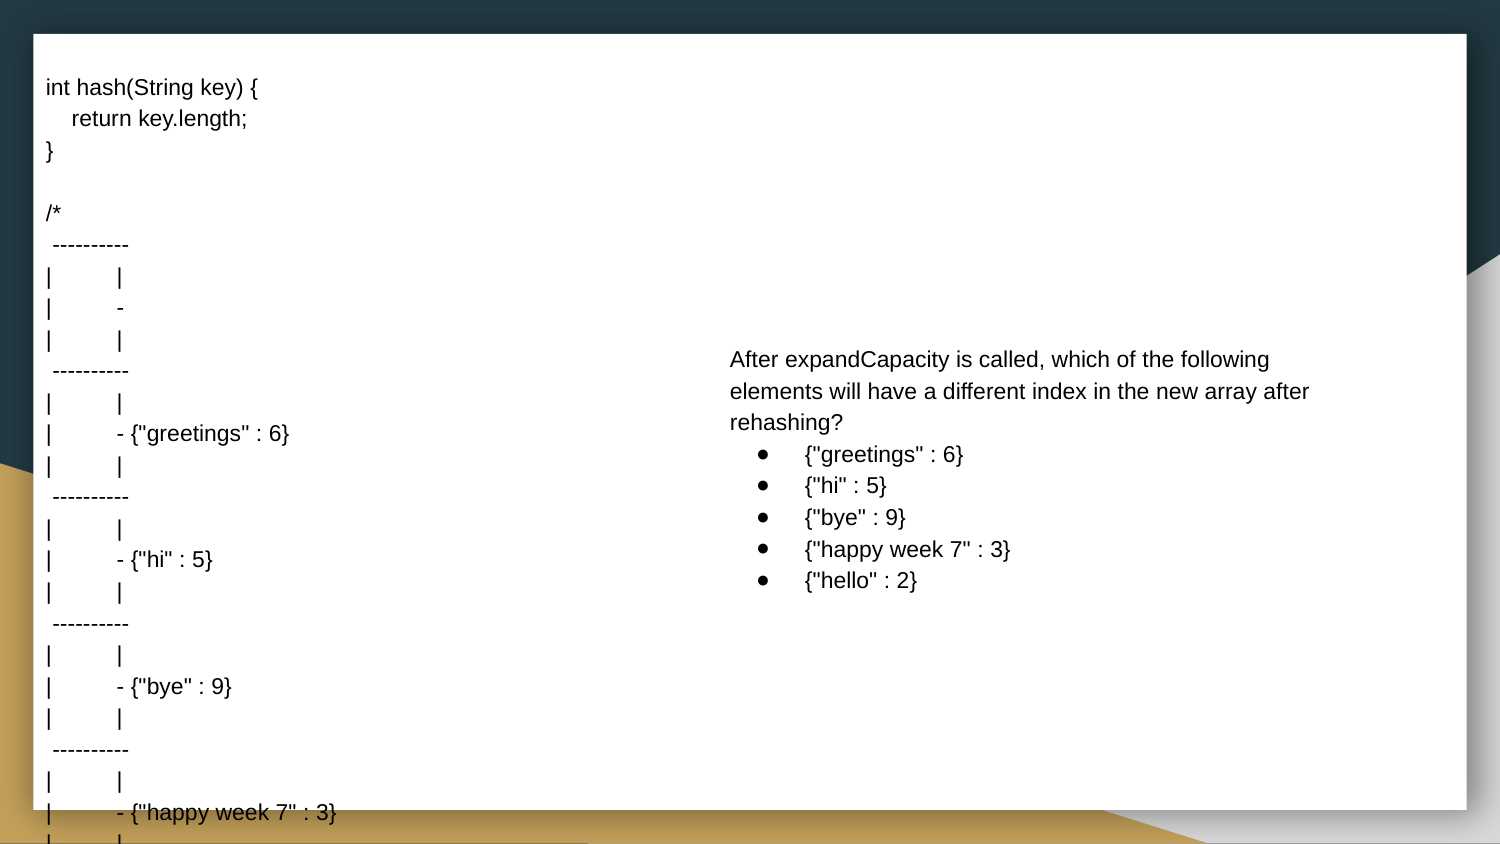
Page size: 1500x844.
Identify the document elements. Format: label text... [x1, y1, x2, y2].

text_box After expandCapacity is called, which of the following elements will have a different index in the new array after rehashing? {"greetings" : 6} {"hi" : 5} {"bye" : 9} {"happy week 7" : 3} {"hello" : 2} [715, 325, 1331, 703]
list int hash(String key) { return key.length; } /* ---------- | | | - | | ---------- | | | - {"greetings" : 6} | | ---------- | | | - {"hi" : 5} | | ---------- | | | - {"bye" : 9} | | ---------- | | | - {"happy week 7" : 3} | | ---------- | | | - {"hello" : 2} | | ---------- | | | - | | ---------- | | | - | | ---------- */ [30, 52, 647, 455]
